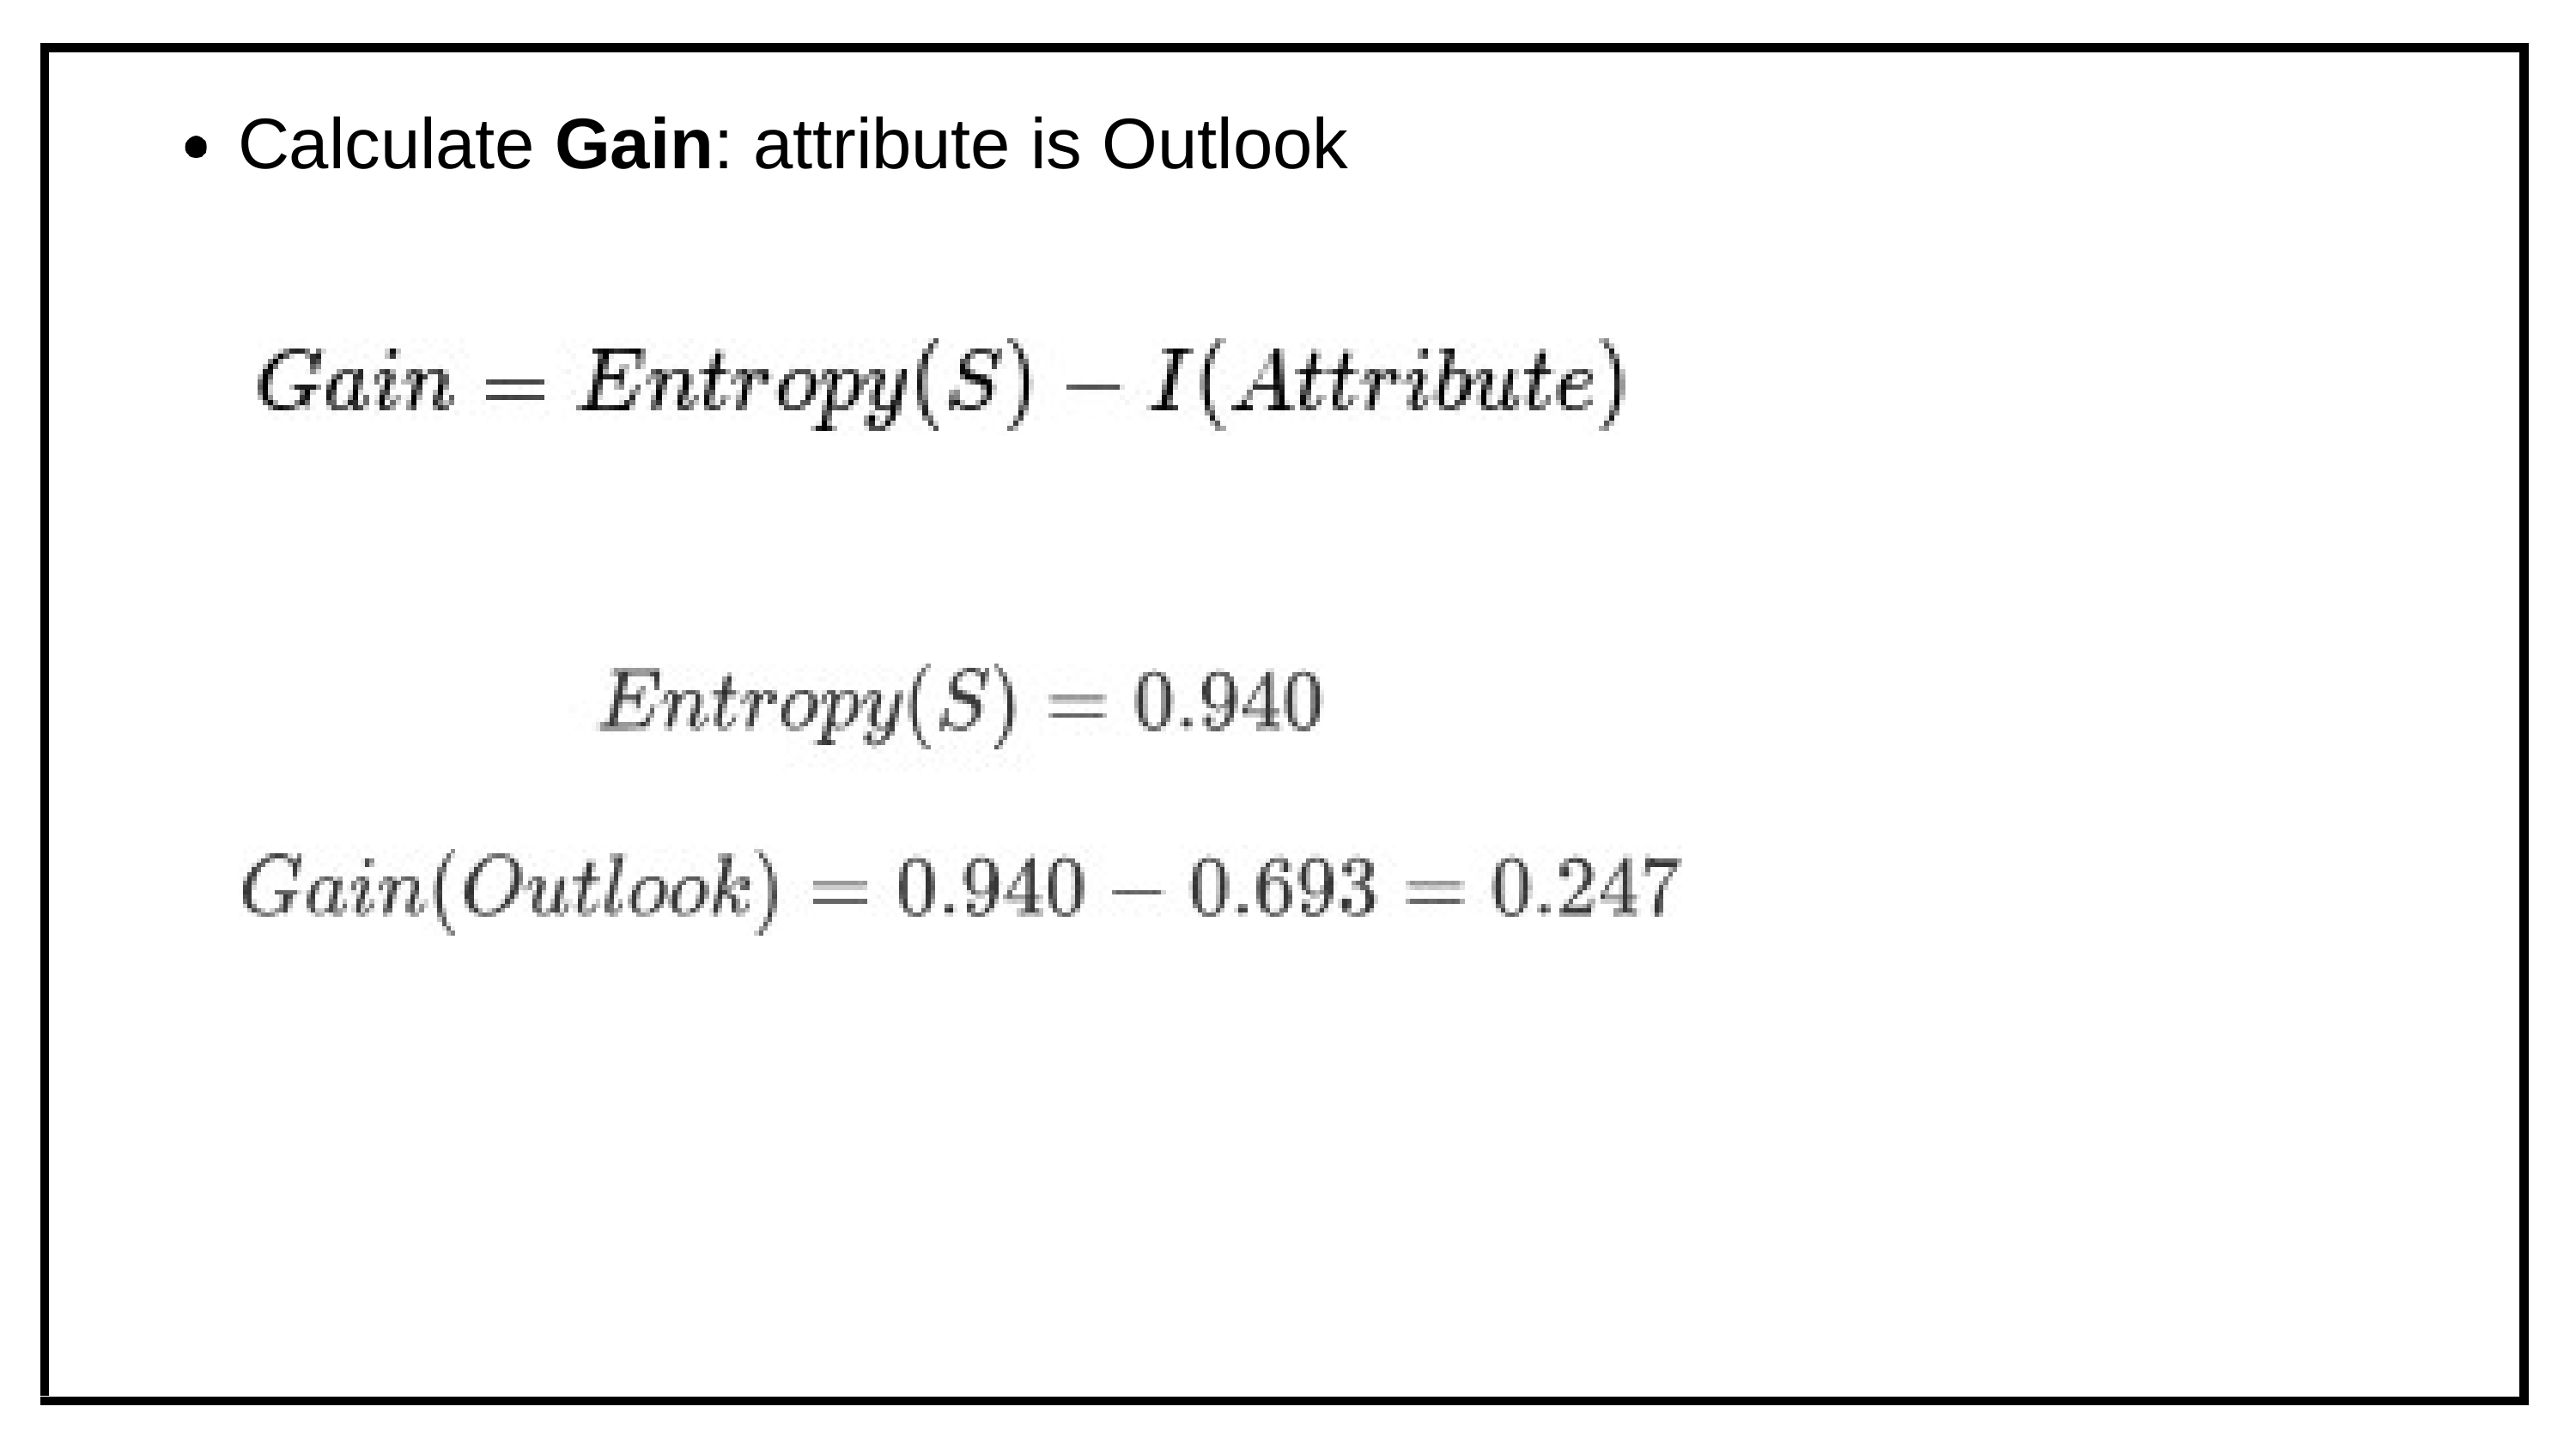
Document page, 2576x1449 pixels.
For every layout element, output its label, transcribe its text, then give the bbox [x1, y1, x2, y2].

text_box [185, 136, 207, 158]
text_box [258, 338, 1625, 436]
text_box [239, 664, 1682, 936]
title Calculate Gain: attribute is Outlook [236, 94, 1353, 339]
